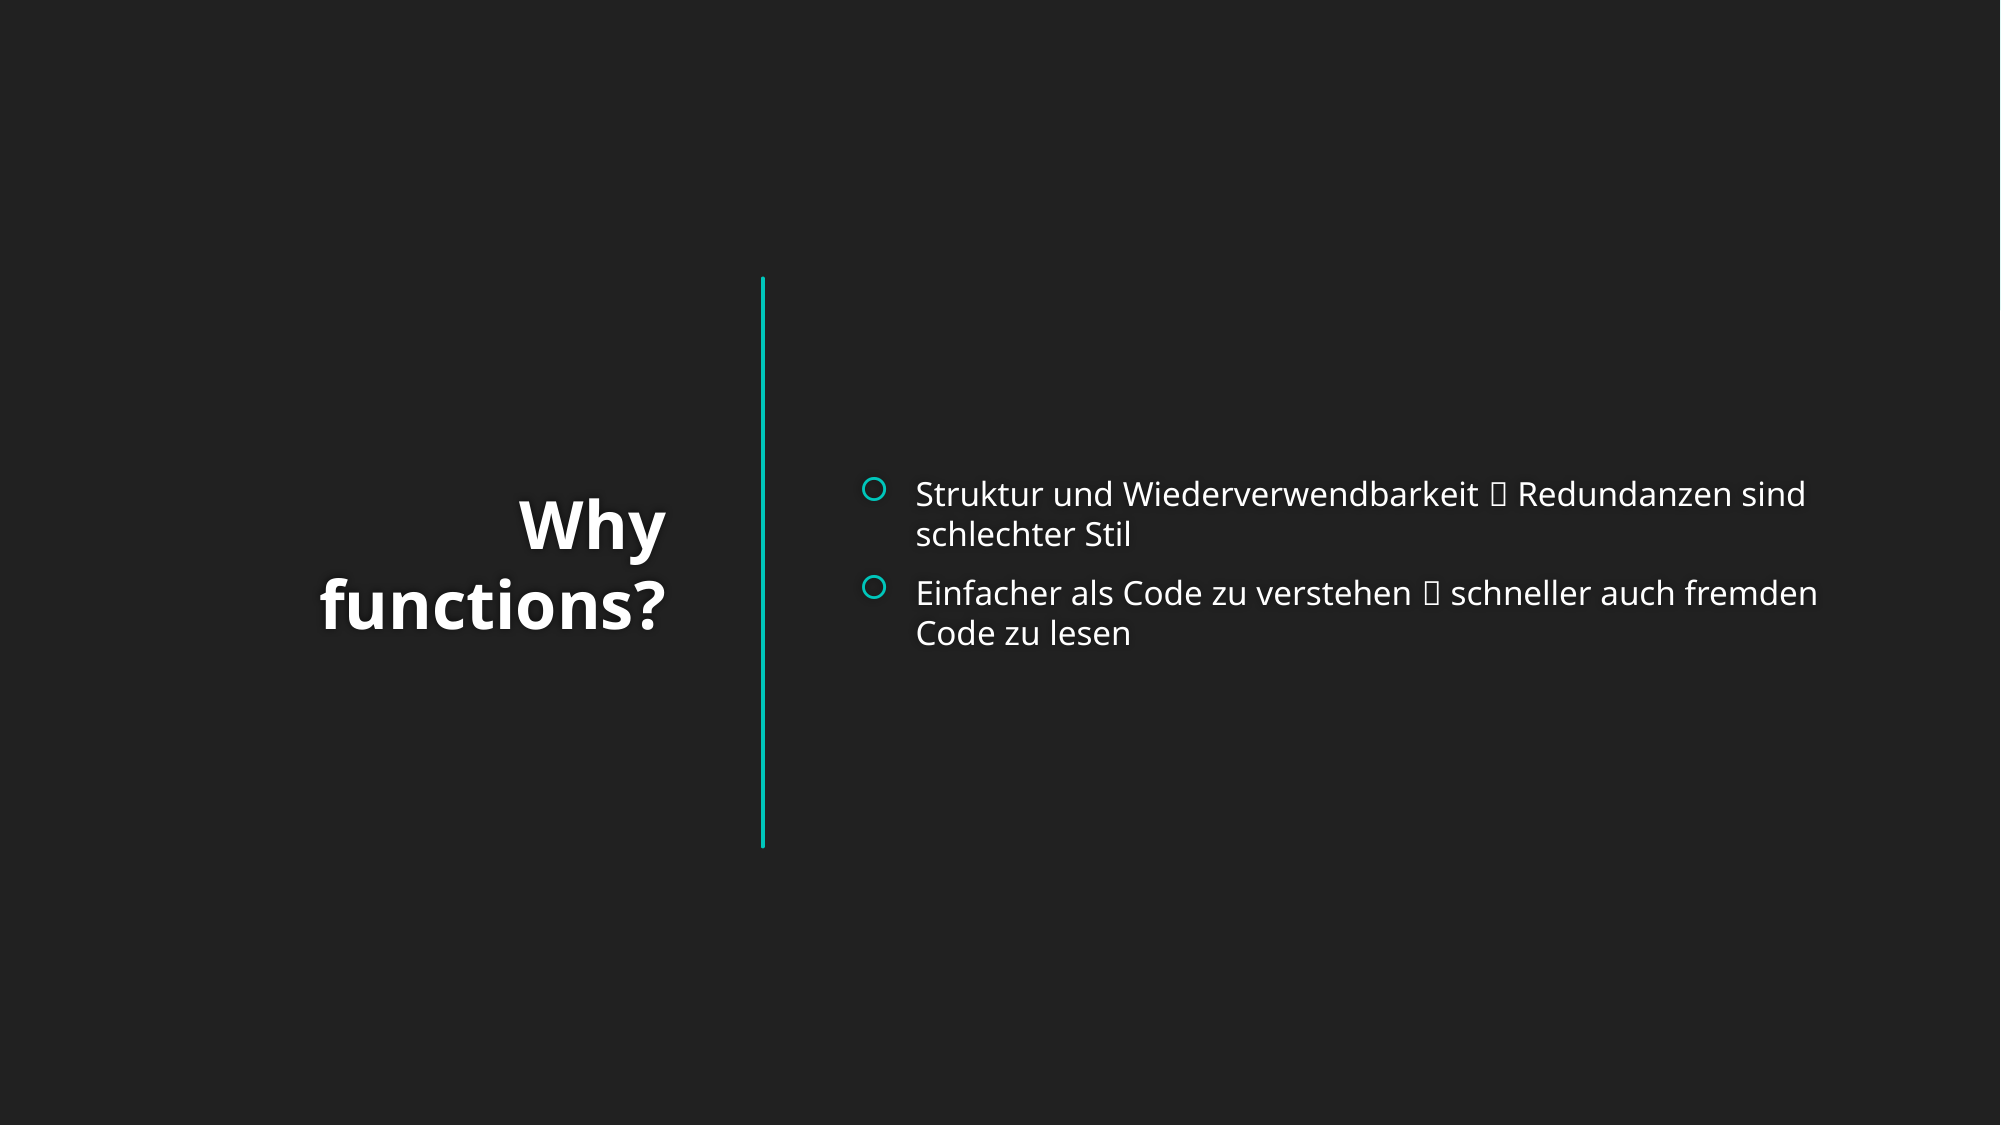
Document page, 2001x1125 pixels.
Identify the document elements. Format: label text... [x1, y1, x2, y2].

title Why functions? [158, 199, 682, 926]
text_box [0, 0, 2000, 1125]
list Struktur und Wiederverwendbarkeit  Redundanzen sind schlechter Stil Einfacher als Code zu verstehen  schneller auch fremden Code zu lesen [844, 199, 1842, 926]
